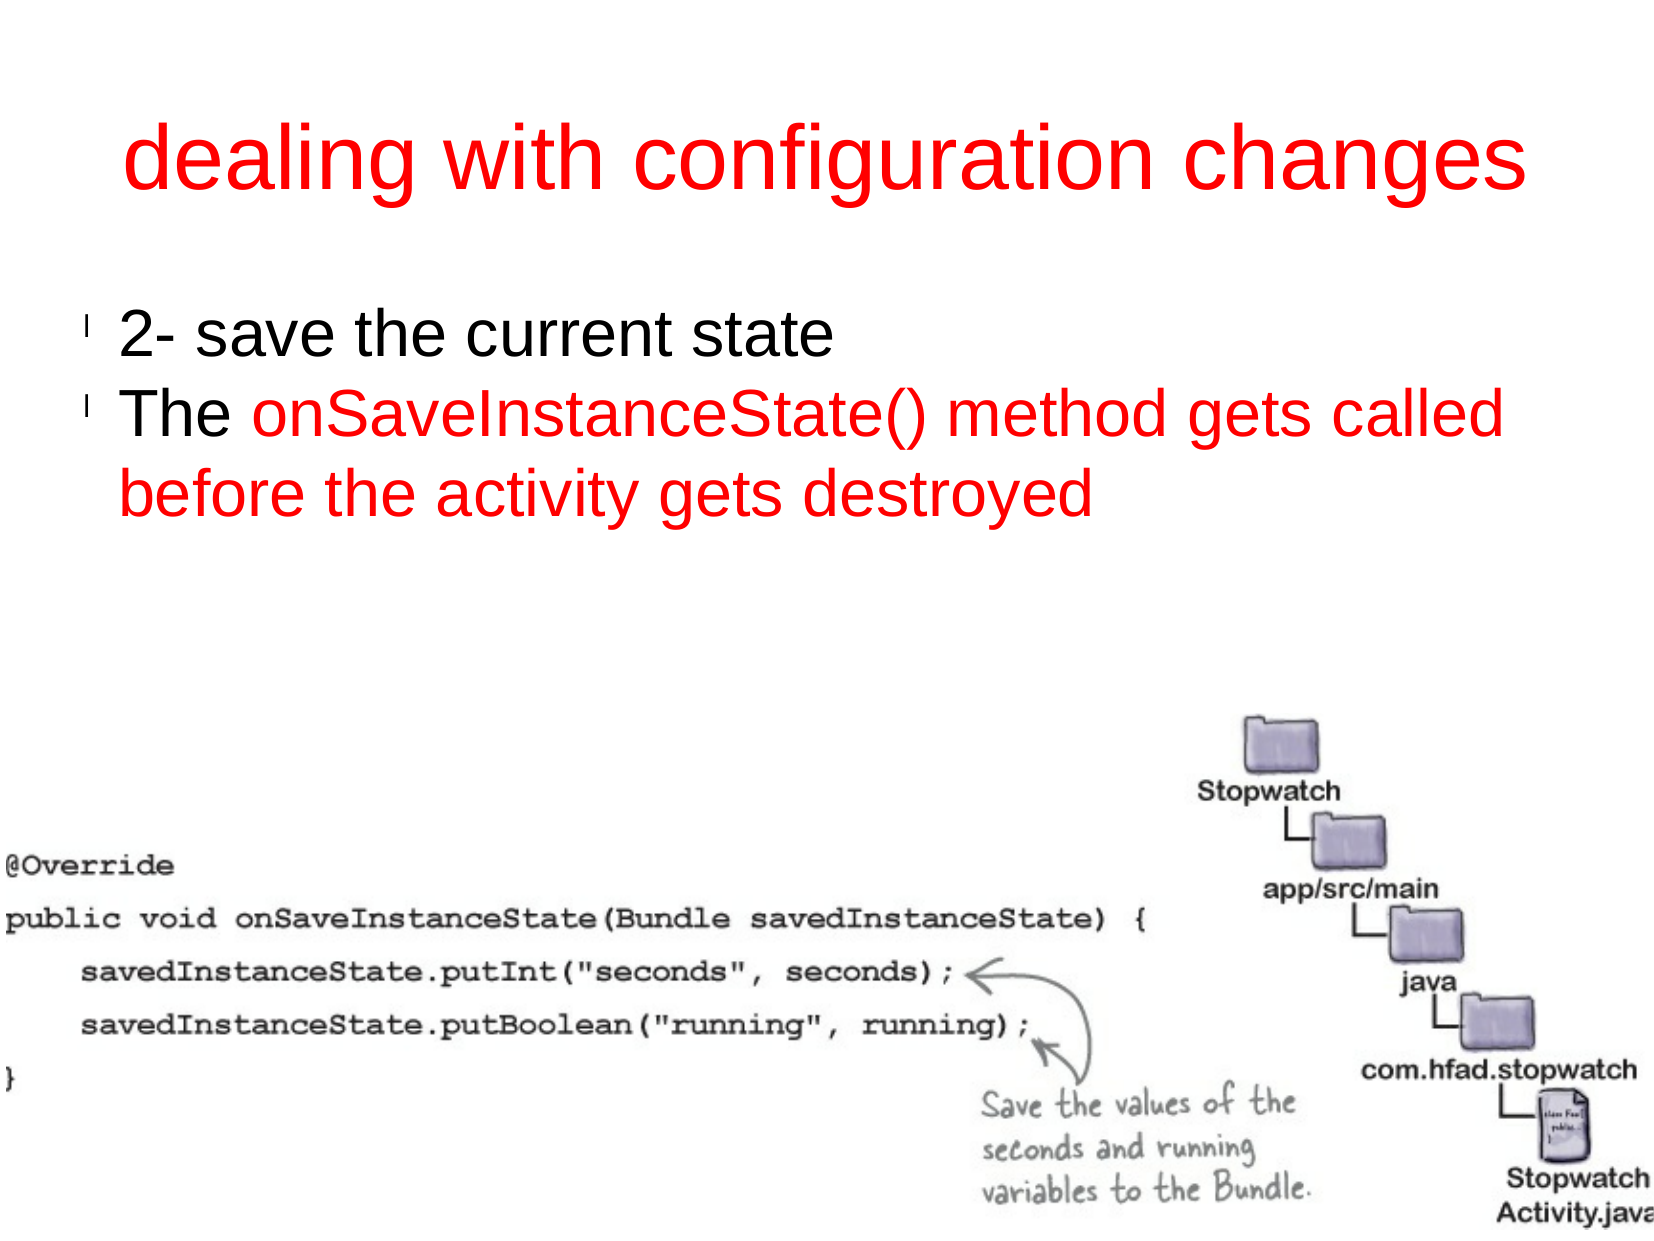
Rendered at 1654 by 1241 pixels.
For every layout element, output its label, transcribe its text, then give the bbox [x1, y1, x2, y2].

picture [5, 713, 1654, 1231]
text_box 2- save the current state The onSaveInstanceState() method gets called before the activity gets destroyed [82, 290, 1571, 712]
text_box dealing with configuration changes [82, 49, 1571, 257]
